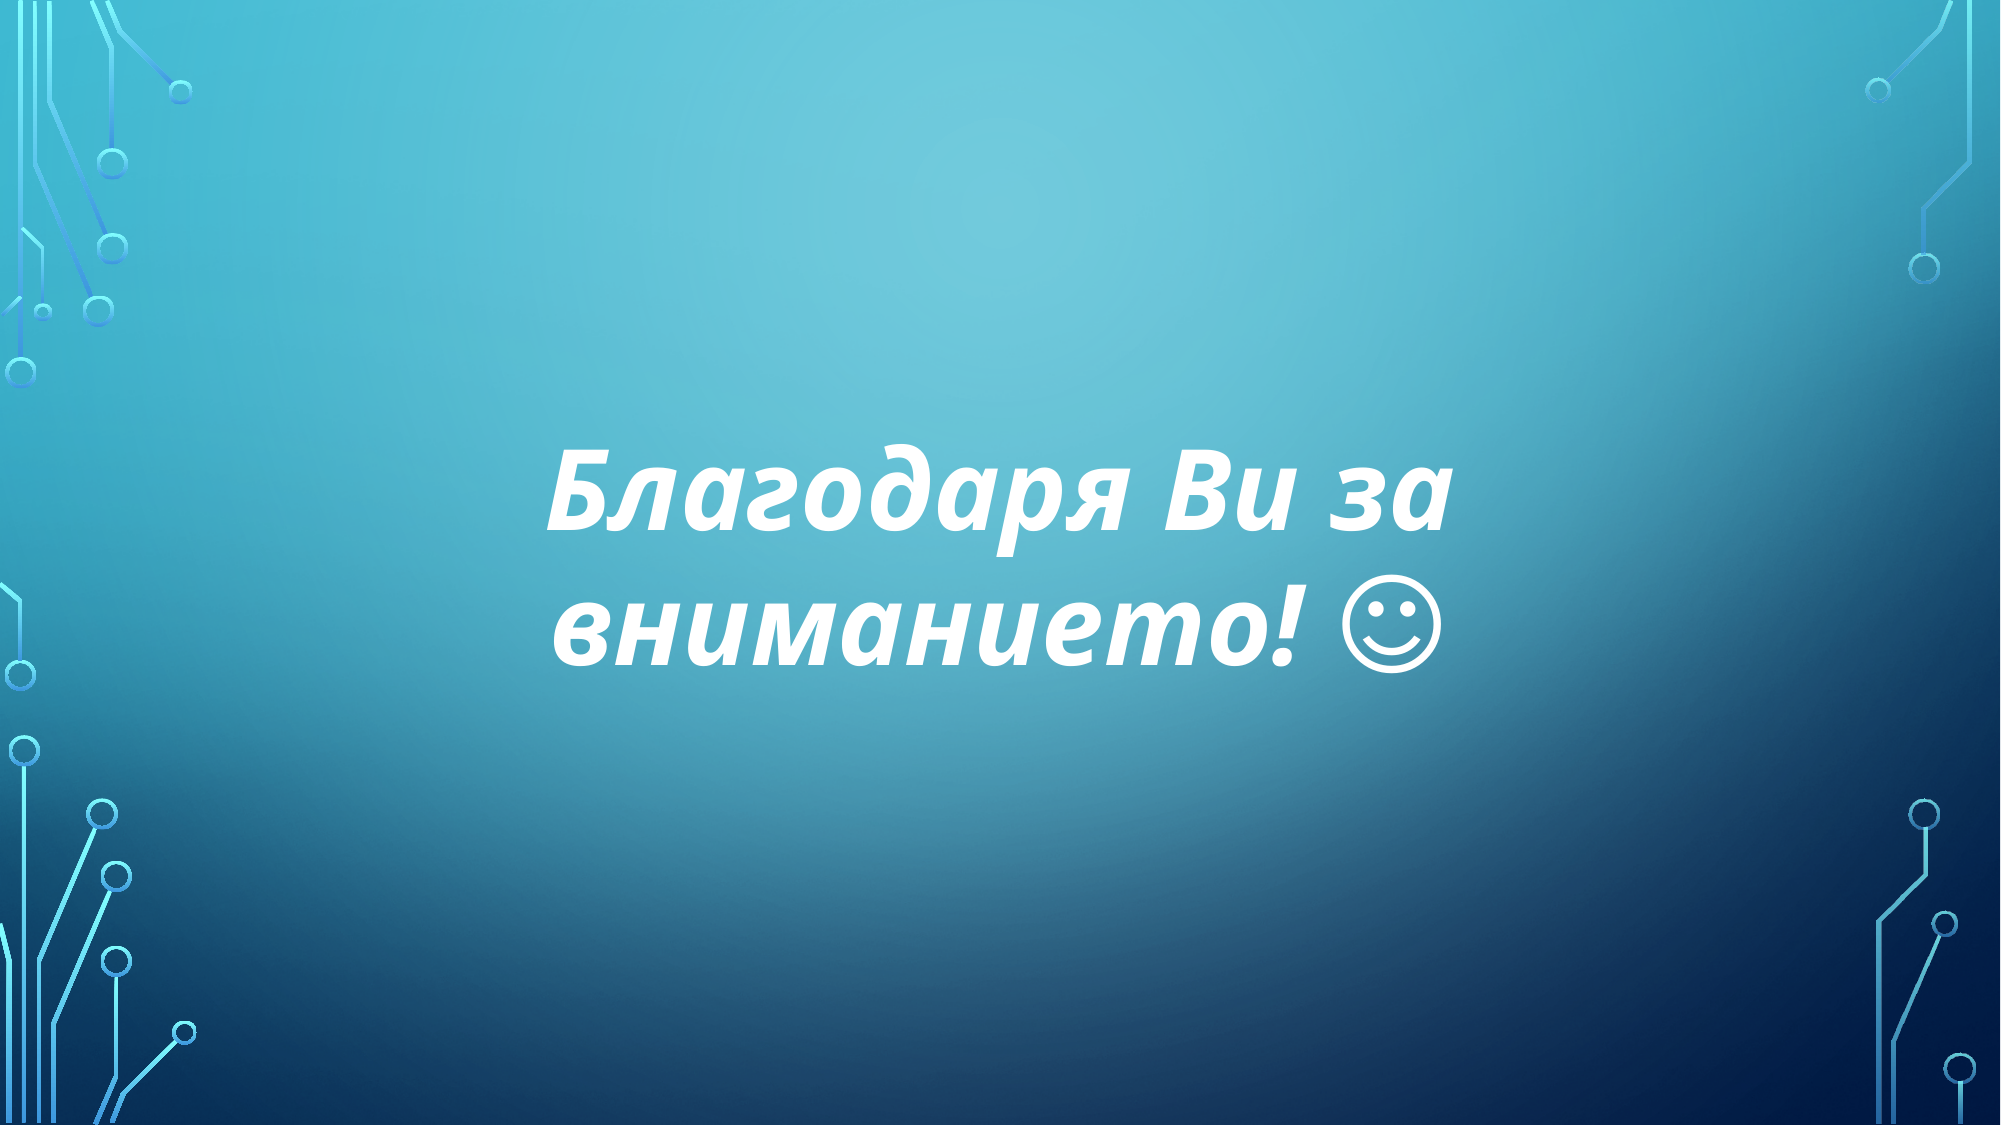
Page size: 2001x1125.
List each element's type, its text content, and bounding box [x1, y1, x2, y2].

text_box Благодаря Ви за вниманието! ☺ [144, 410, 1856, 696]
